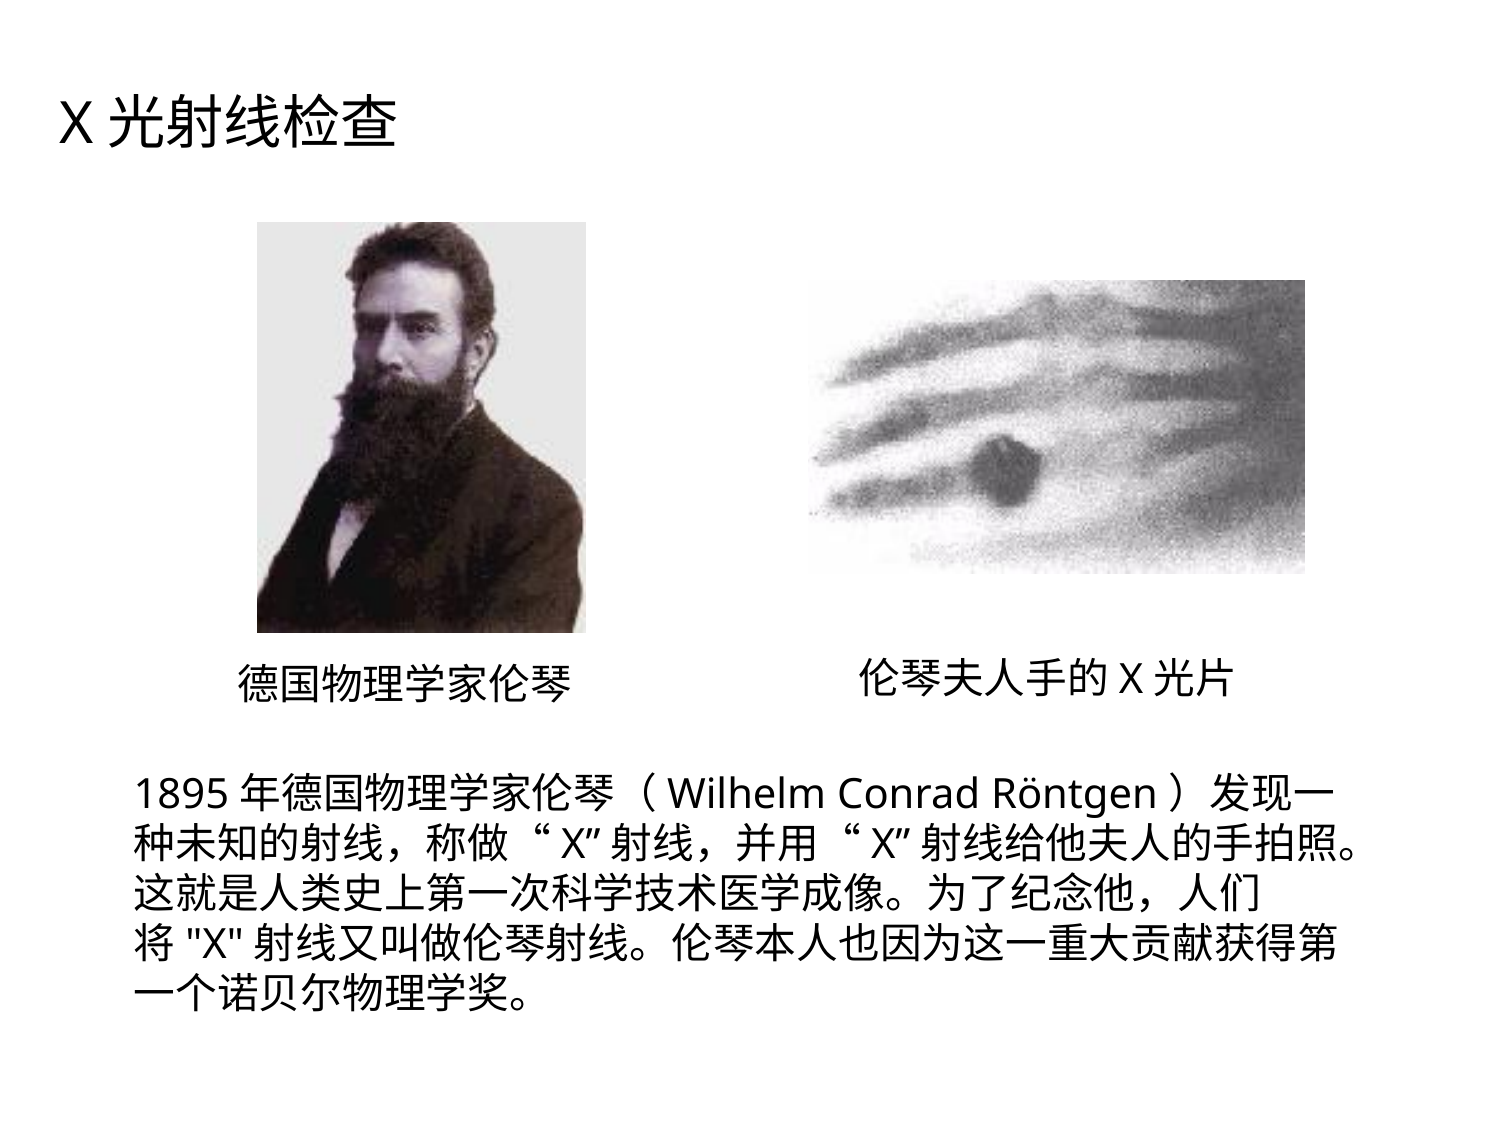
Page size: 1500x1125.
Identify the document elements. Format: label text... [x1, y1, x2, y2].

picture [808, 280, 1305, 574]
list 德国物理学家伦琴 [222, 655, 672, 751]
picture [257, 222, 586, 633]
text_box 伦琴夫人手的X光片 [843, 644, 1341, 709]
text_box 1895年德国物理学家伦琴（Wilhelm Conrad Röntgen）发现一种未知的射线，称做“X”射线，并用“X”射线给他夫人的手拍照。这就是人类史上第一次科学技术医学成像。为了纪念他，人们将"X"射线又叫做伦琴射线。伦琴本人也因为这一重大贡献获得第一个诺贝尔物理学奖。 [118, 759, 1373, 1024]
text_box X光射线检查 [44, 77, 1299, 162]
